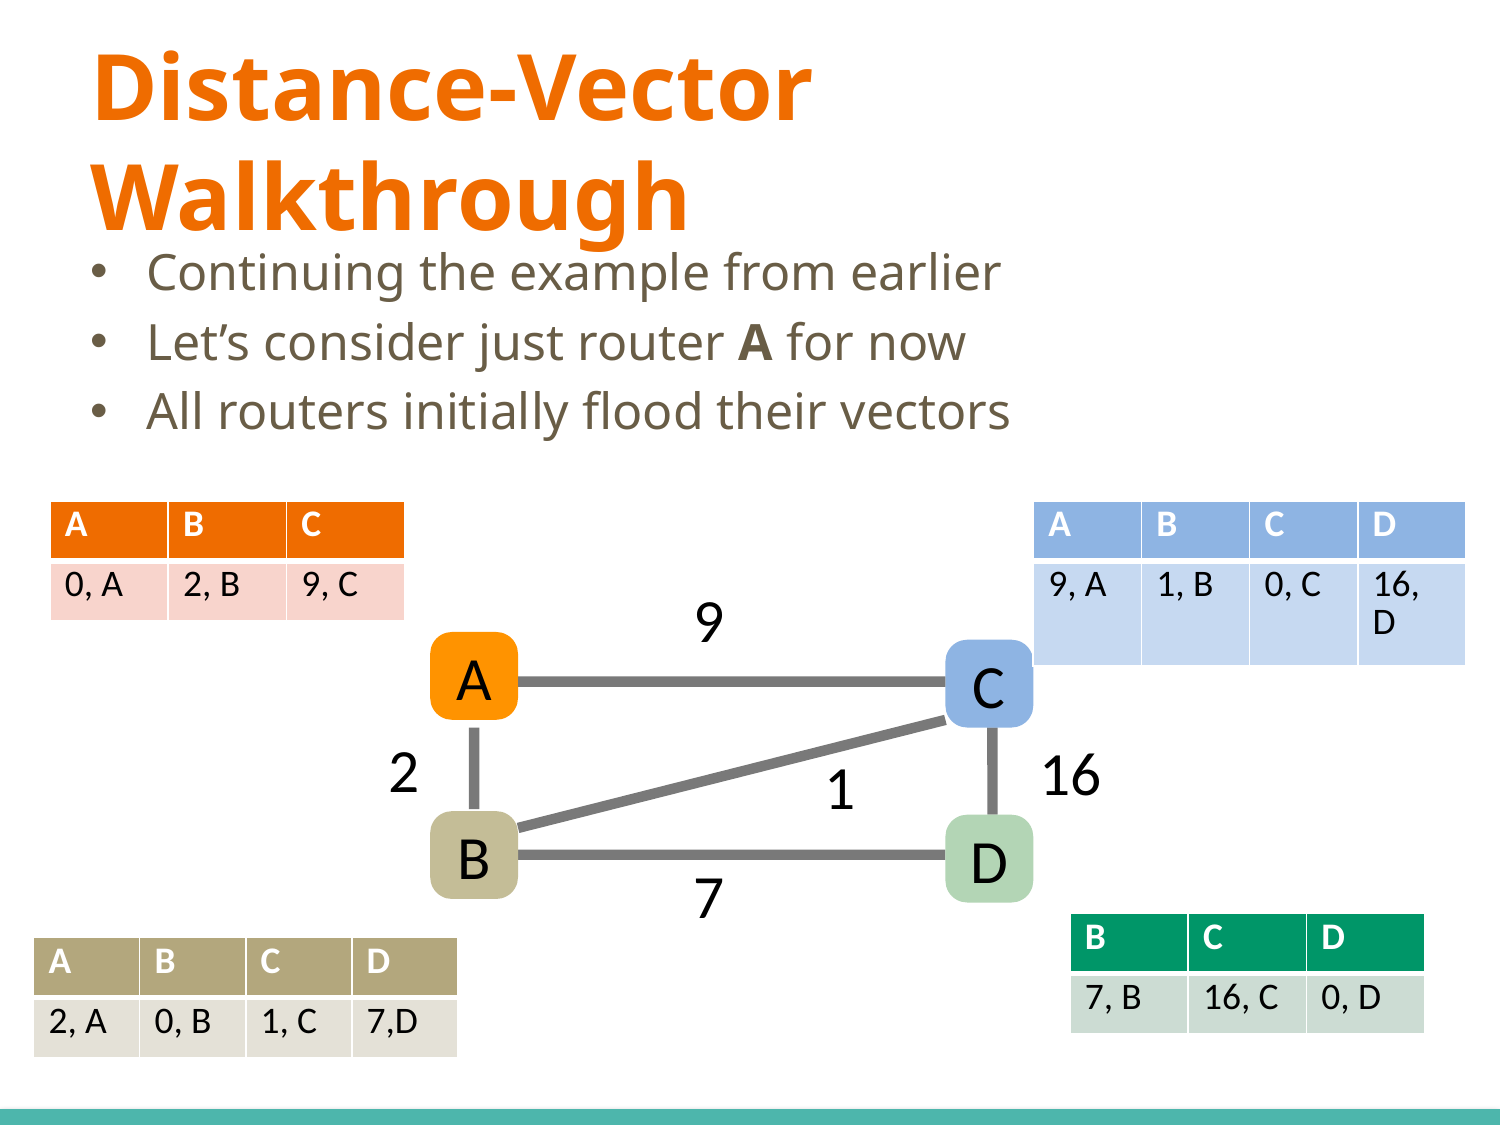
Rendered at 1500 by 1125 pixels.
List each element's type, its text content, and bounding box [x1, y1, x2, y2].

table_cell 1, C [247, 1000, 351, 1057]
table_cell 2, B [169, 564, 286, 620]
table_cell 1, B [1142, 564, 1249, 665]
table_cell 0, C [1250, 564, 1357, 665]
table_header C [1250, 502, 1357, 558]
table_cell 16, C [1189, 976, 1306, 1033]
text_box C [945, 639, 1034, 728]
text_box 9 [687, 574, 732, 661]
table_cell 0, D [1307, 976, 1424, 1033]
table_cell 9, C [287, 564, 404, 620]
table_header C [247, 938, 351, 995]
text_box 2 [382, 725, 427, 811]
text_box D [945, 814, 1034, 903]
text_box B [430, 811, 519, 899]
list Continuing the example from earlier Let’s consider just router A for now All routers initially flood their vectors [75, 232, 1425, 975]
table_header A [1034, 502, 1141, 558]
text_box 1 [818, 742, 863, 828]
text_box A [430, 631, 519, 720]
text_box 7 [687, 851, 732, 937]
table_cell 7, B [1071, 976, 1187, 1033]
table_cell 16, D [1359, 564, 1465, 665]
table_header A [51, 502, 167, 558]
table_cell 0, B [140, 1000, 245, 1057]
table_header C [1189, 914, 1306, 971]
table_cell 9, A [1034, 564, 1141, 665]
text_box 16 [1033, 728, 1108, 814]
table_header B [1142, 502, 1249, 558]
table_header B [1071, 914, 1187, 971]
table_header B [140, 938, 245, 995]
table_cell 0, A [51, 564, 167, 620]
table_header C [287, 502, 404, 558]
table_cell 7,D [353, 1000, 457, 1057]
table_header B [169, 502, 286, 558]
table_header A [34, 938, 139, 995]
title Distance-Vector Walkthrough [75, 45, 1425, 232]
table_header D [1359, 502, 1465, 558]
table_cell 2, A [34, 1000, 139, 1057]
table_header D [1307, 914, 1424, 971]
table_header D [353, 938, 457, 995]
